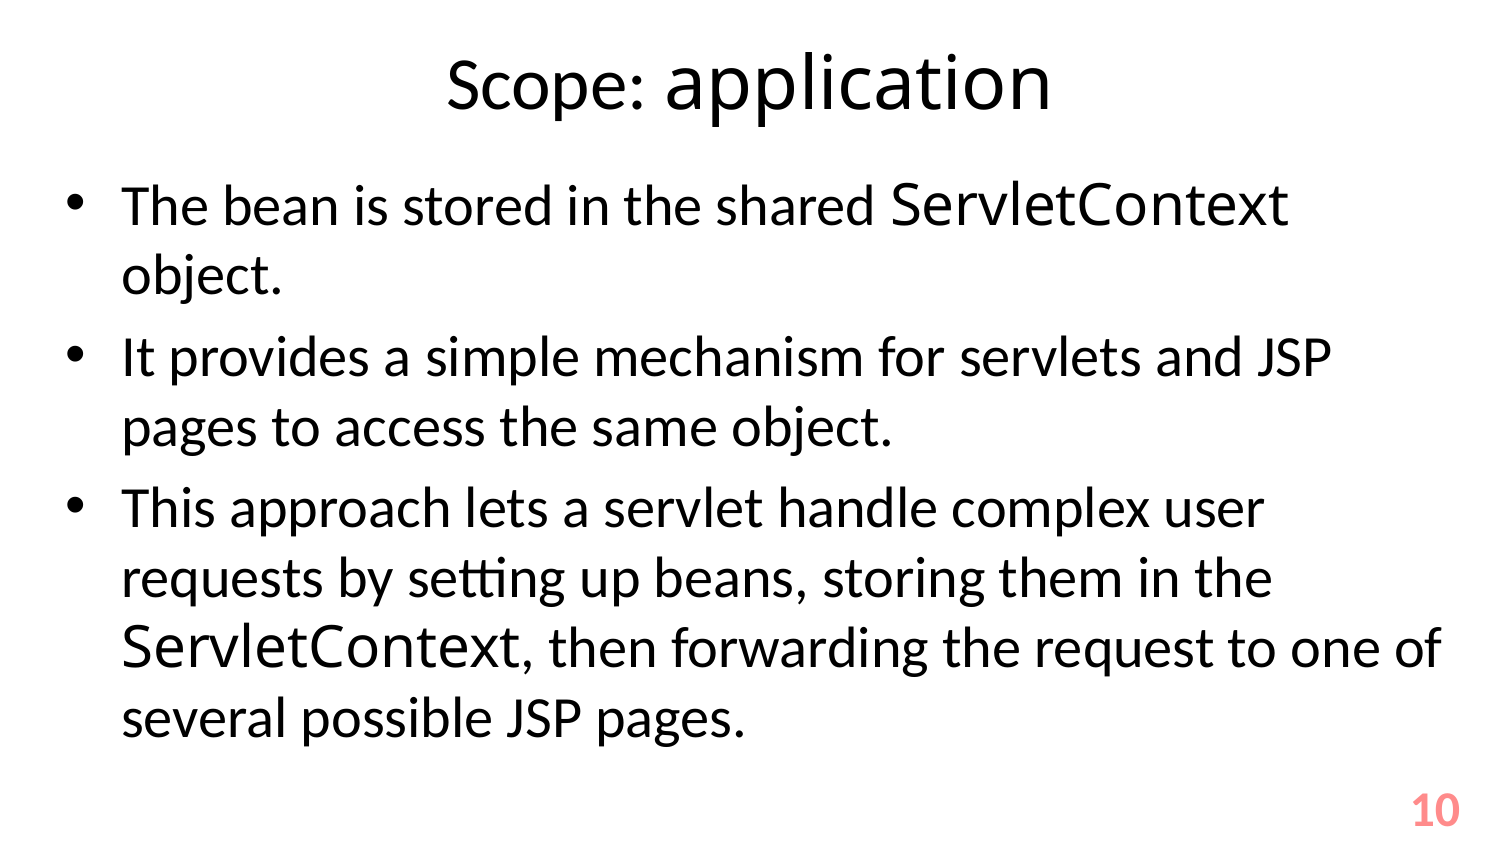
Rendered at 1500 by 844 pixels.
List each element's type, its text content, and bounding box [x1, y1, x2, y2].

slide_number 10 [1125, 784, 1475, 830]
list The bean is stored in the shared ServletContext object. It provides a simple mechanism for servlets and JSP pages to access the same object. This approach lets a servlet handle complex user requests by setting up beans, storing them in the ServletContext, then forwarding the request to one of several possible JSP pages. [50, 159, 1475, 797]
title Scope: application [75, 9, 1425, 150]
